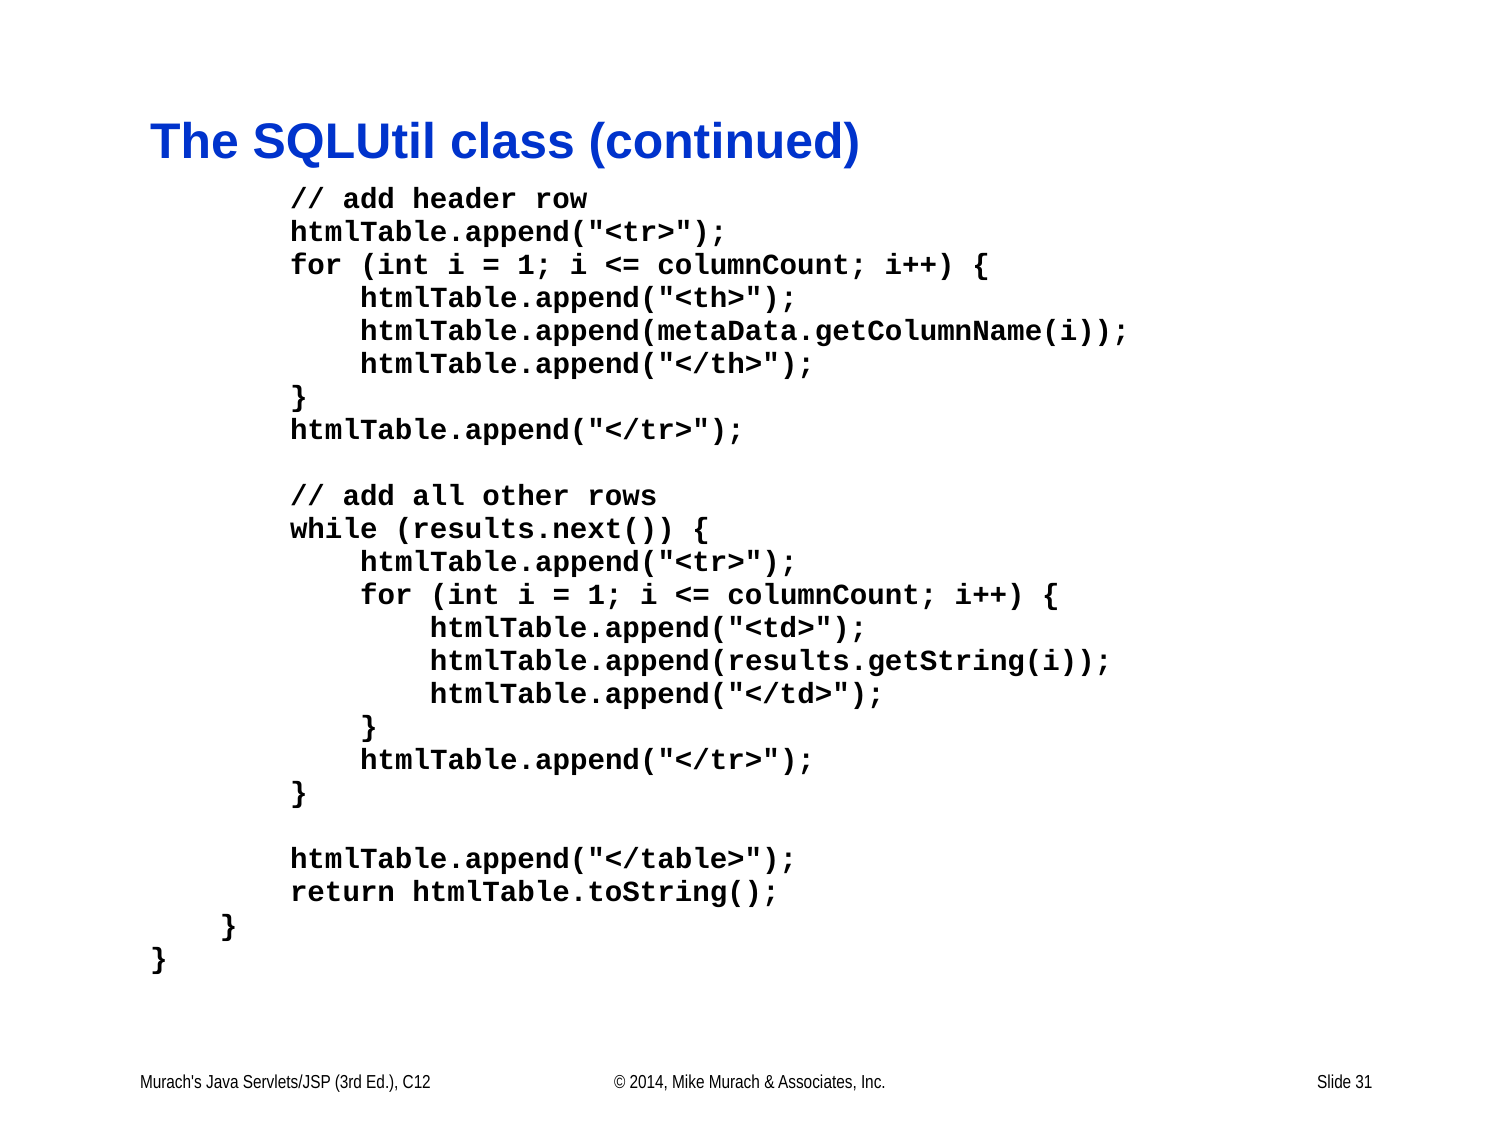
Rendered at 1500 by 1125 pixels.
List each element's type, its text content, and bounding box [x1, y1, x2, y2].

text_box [149, 112, 1348, 183]
footer © 2014, Mike Murach & Associates, Inc. [474, 1025, 1025, 1100]
slide_number Slide 31 [1074, 1025, 1388, 1100]
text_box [149, 183, 1348, 1013]
slide_number Murach's Java Servlets/JSP (3rd Ed.), C12 [125, 1025, 450, 1100]
